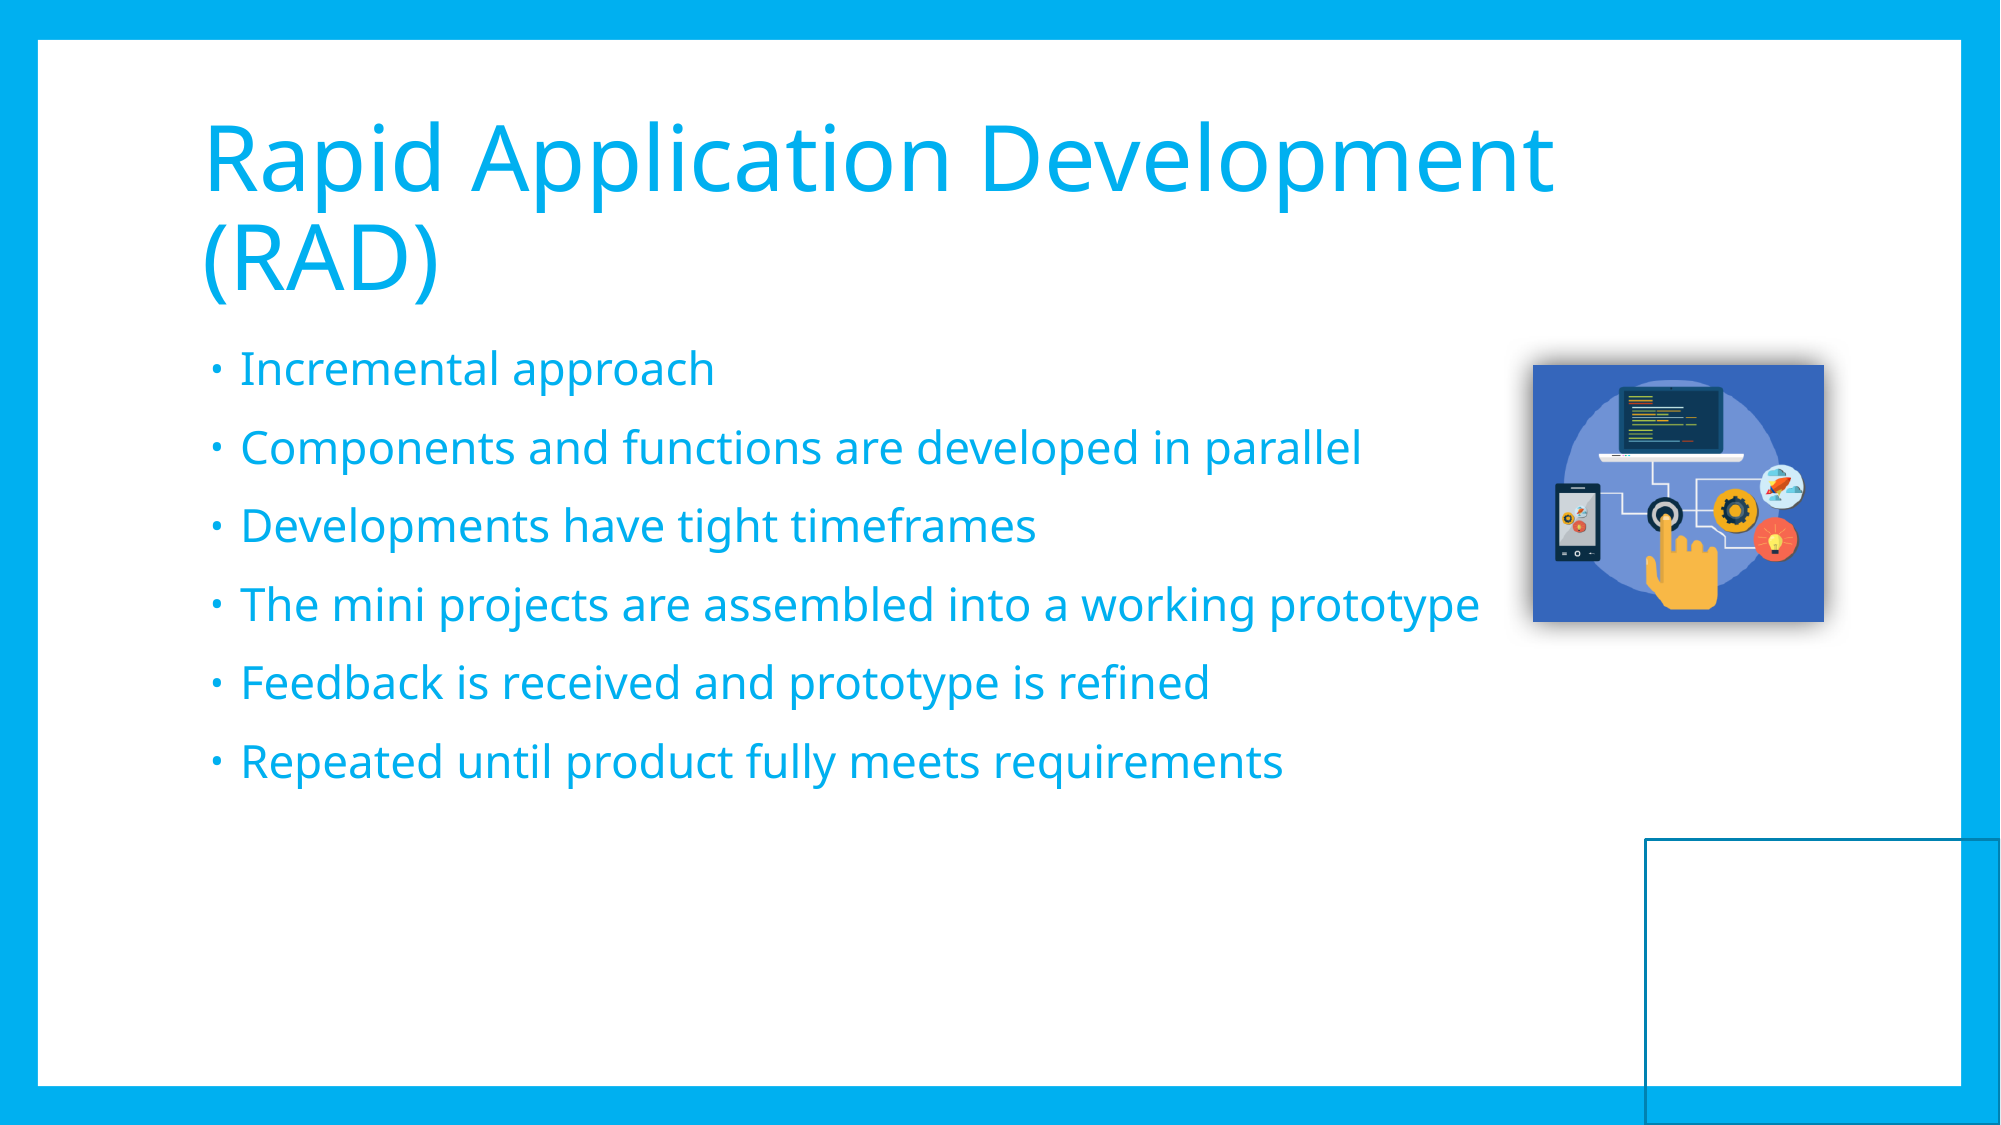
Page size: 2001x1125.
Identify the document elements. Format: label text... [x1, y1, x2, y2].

title Rapid Application Development (RAD) [187, 99, 1808, 323]
picture [1533, 365, 1824, 622]
list Incremental approach Components and functions are developed in parallel Developments have tight timeframes The mini projects are assembled into a working prototype Feedback is received and prototype is refined Repeated until product fully meets requirements [187, 338, 1808, 1052]
